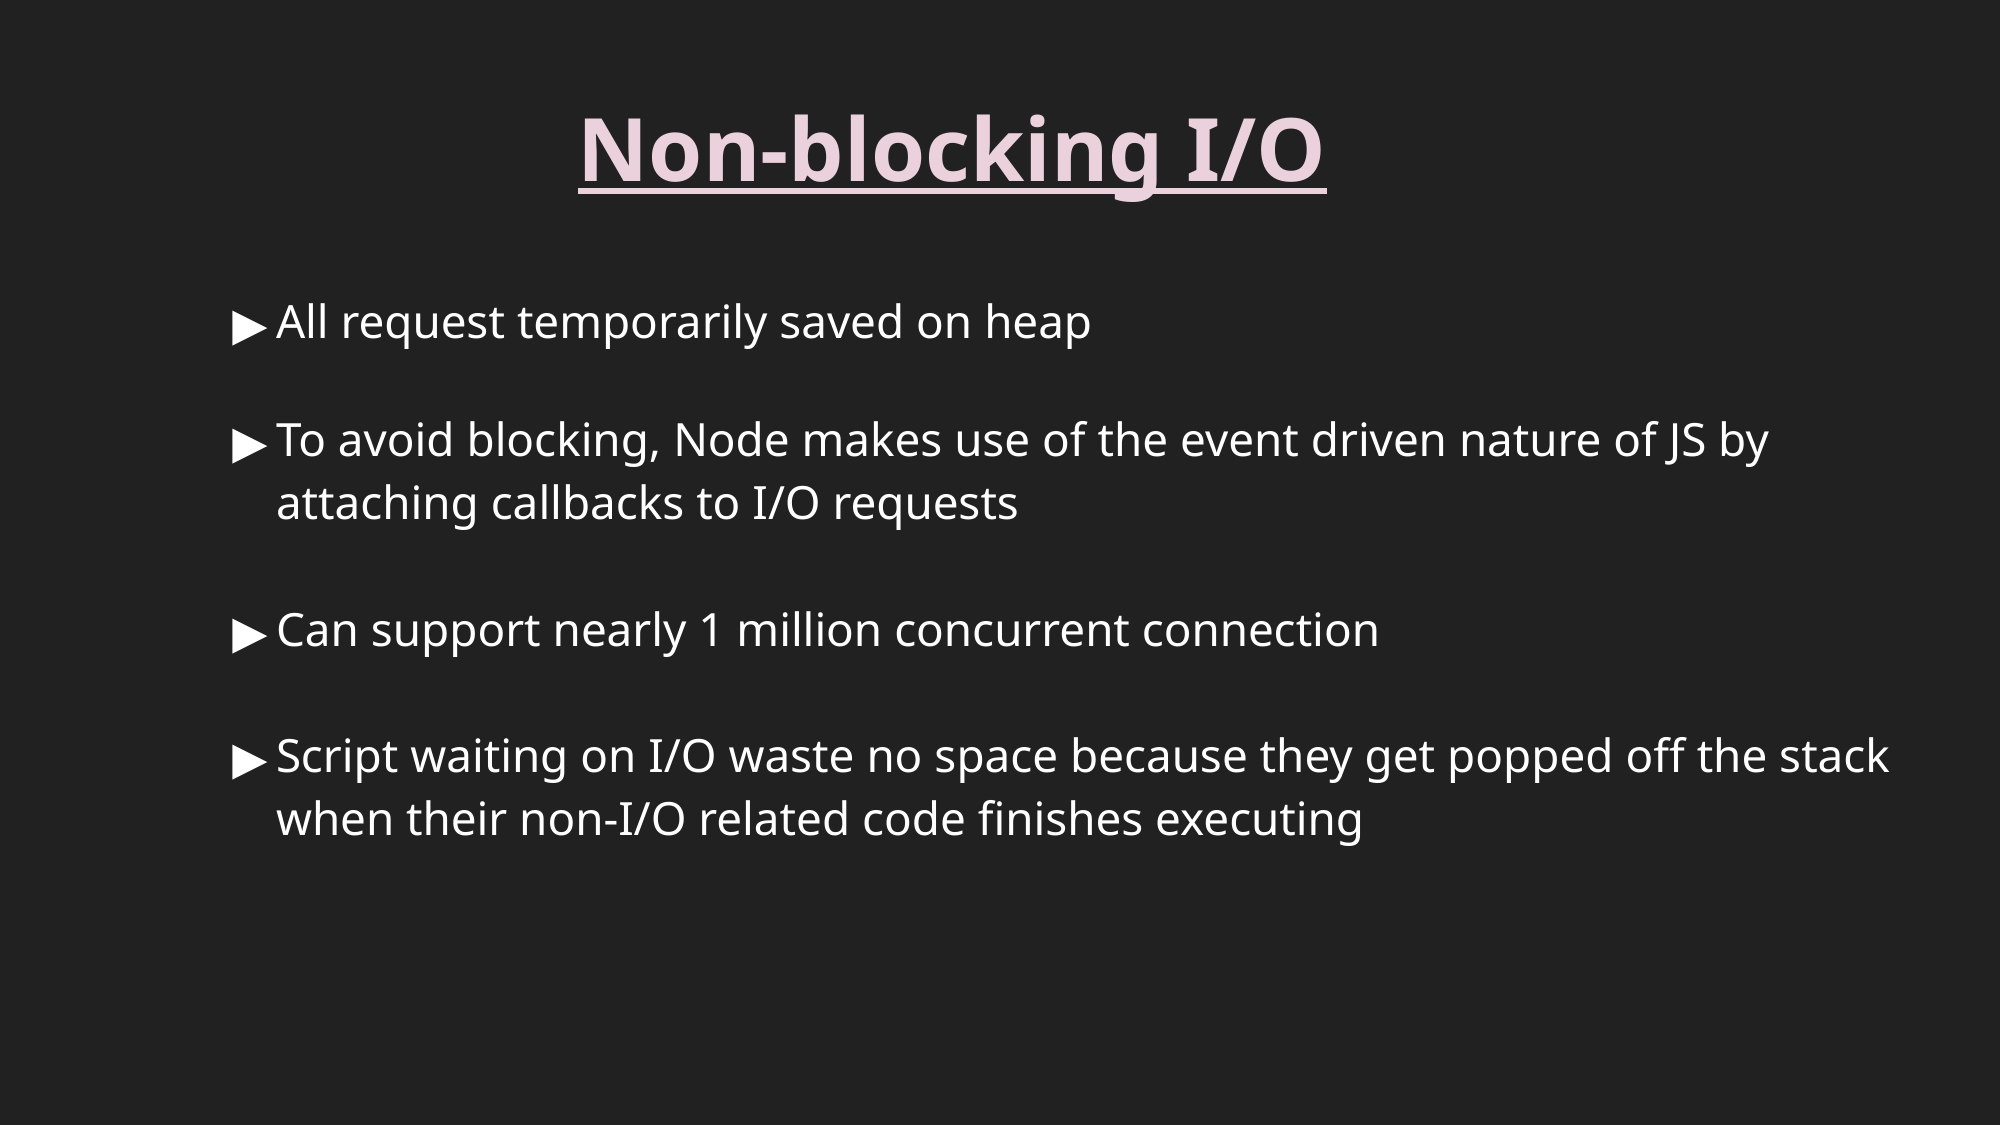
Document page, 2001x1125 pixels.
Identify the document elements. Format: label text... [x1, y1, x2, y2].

title Non-blocking I/O [181, 73, 1724, 264]
list All request temporarily saved on heap To avoid blocking, Node makes use of the event driven nature of JS by attaching callbacks to I/O requests Can support nearly 1 million concurrent connection Script waiting on I/O waste no space because they get popped off the stack when their non-I/O related code finishes executing [181, 264, 1946, 942]
